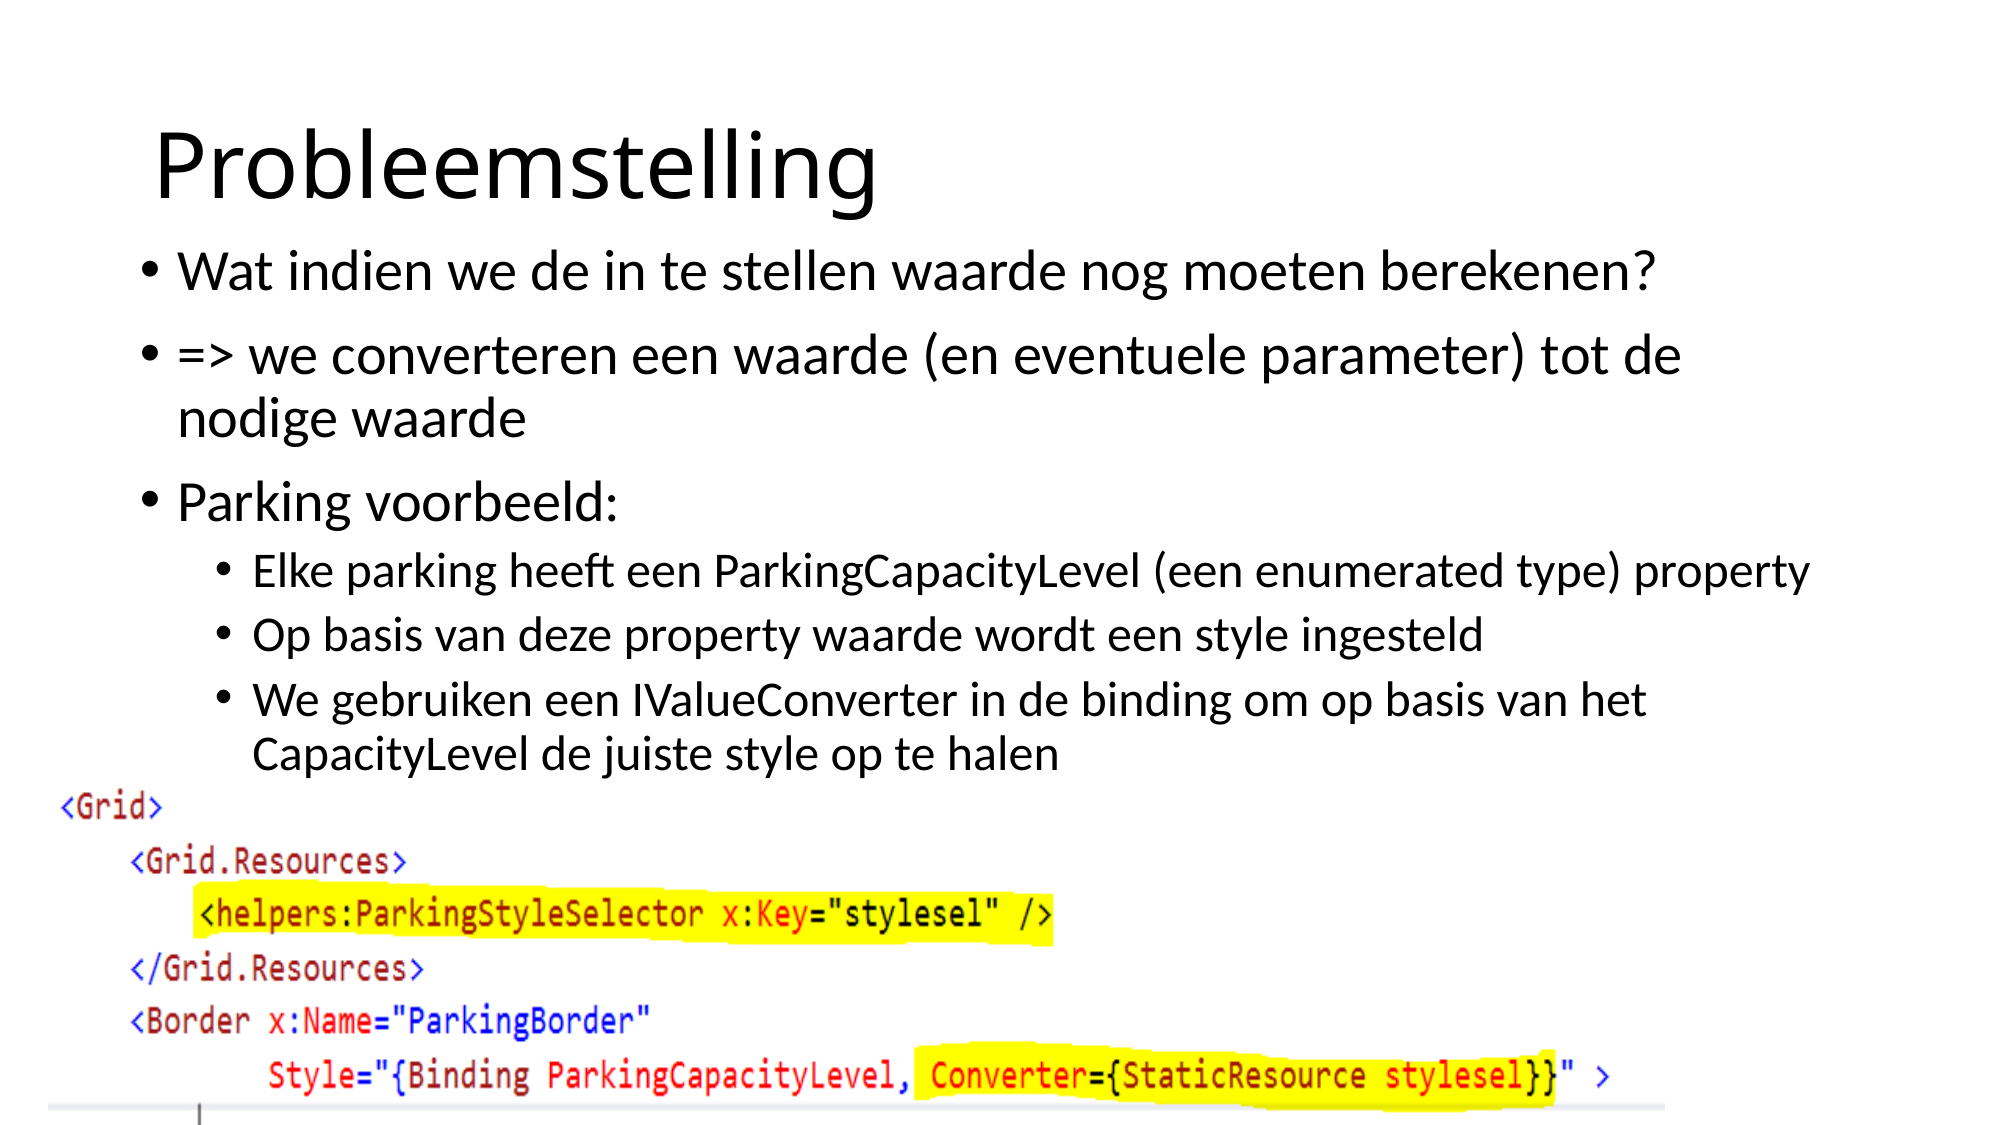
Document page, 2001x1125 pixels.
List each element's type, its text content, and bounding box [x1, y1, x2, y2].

picture [48, 779, 1665, 1125]
list Wat indien we de in te stellen waarde nog moeten berekenen? => we converteren een waarde (en eventuele parameter) tot de nodige waarde Parking voorbeeld: Elke parking heeft een ParkingCapacityLevel (een enumerated type) property Op basis van deze property waarde wordt een style ingesteld We gebruiken een IValueConverter in de binding om op basis van het CapacityLevel de juiste style op te halen [124, 233, 1850, 947]
title Probleemstelling [137, 59, 1863, 278]
